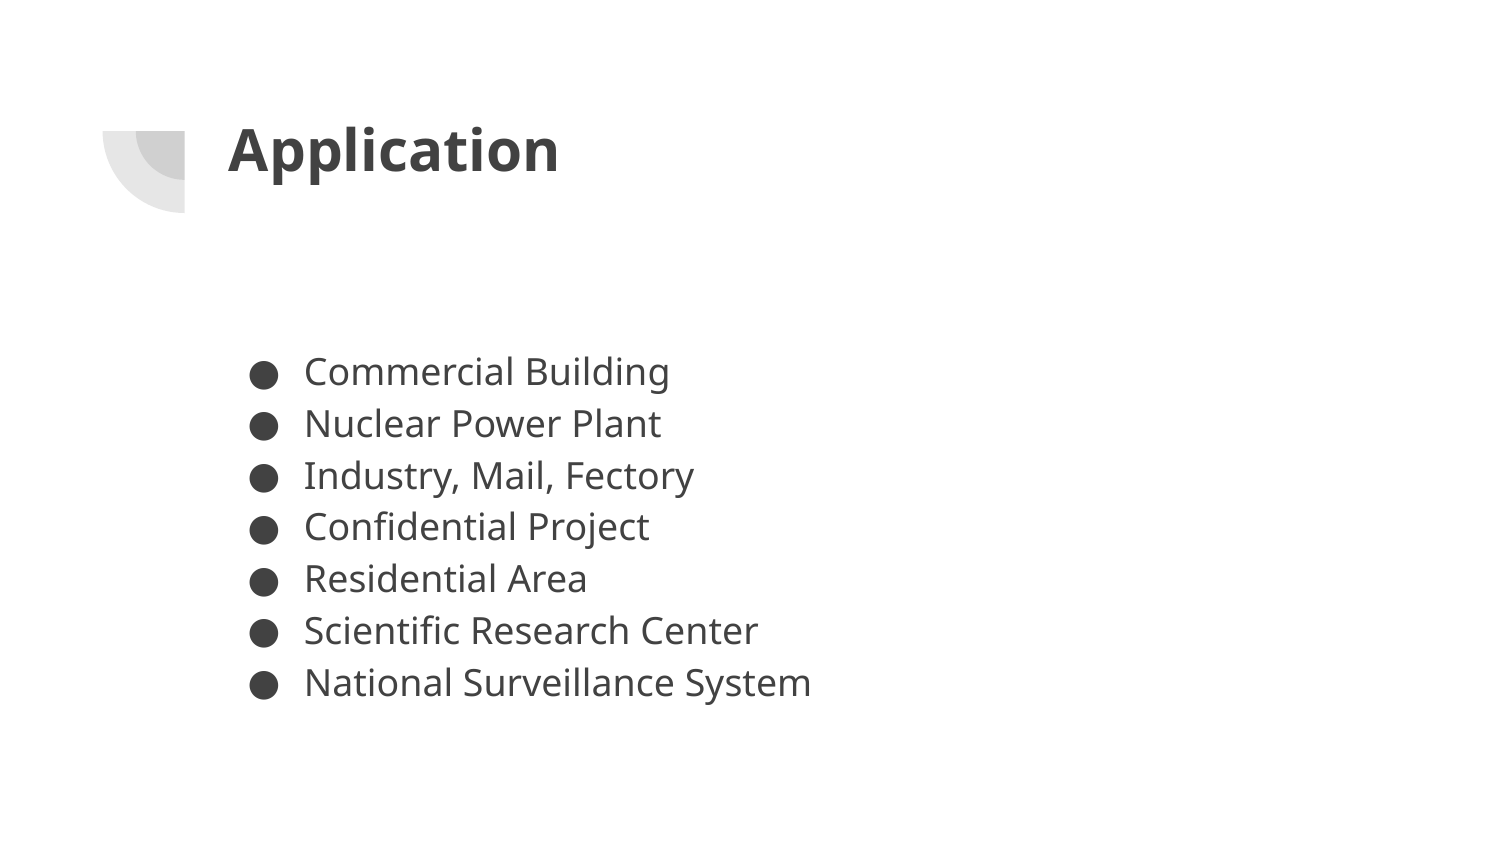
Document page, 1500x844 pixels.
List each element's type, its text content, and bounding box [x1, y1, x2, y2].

title Application [213, 98, 1368, 263]
list Commercial Building Nuclear Power Plant Industry, Mail, Fectory Confidential Project Residential Area Scientific Research Center National Surveillance System [213, 326, 1368, 744]
